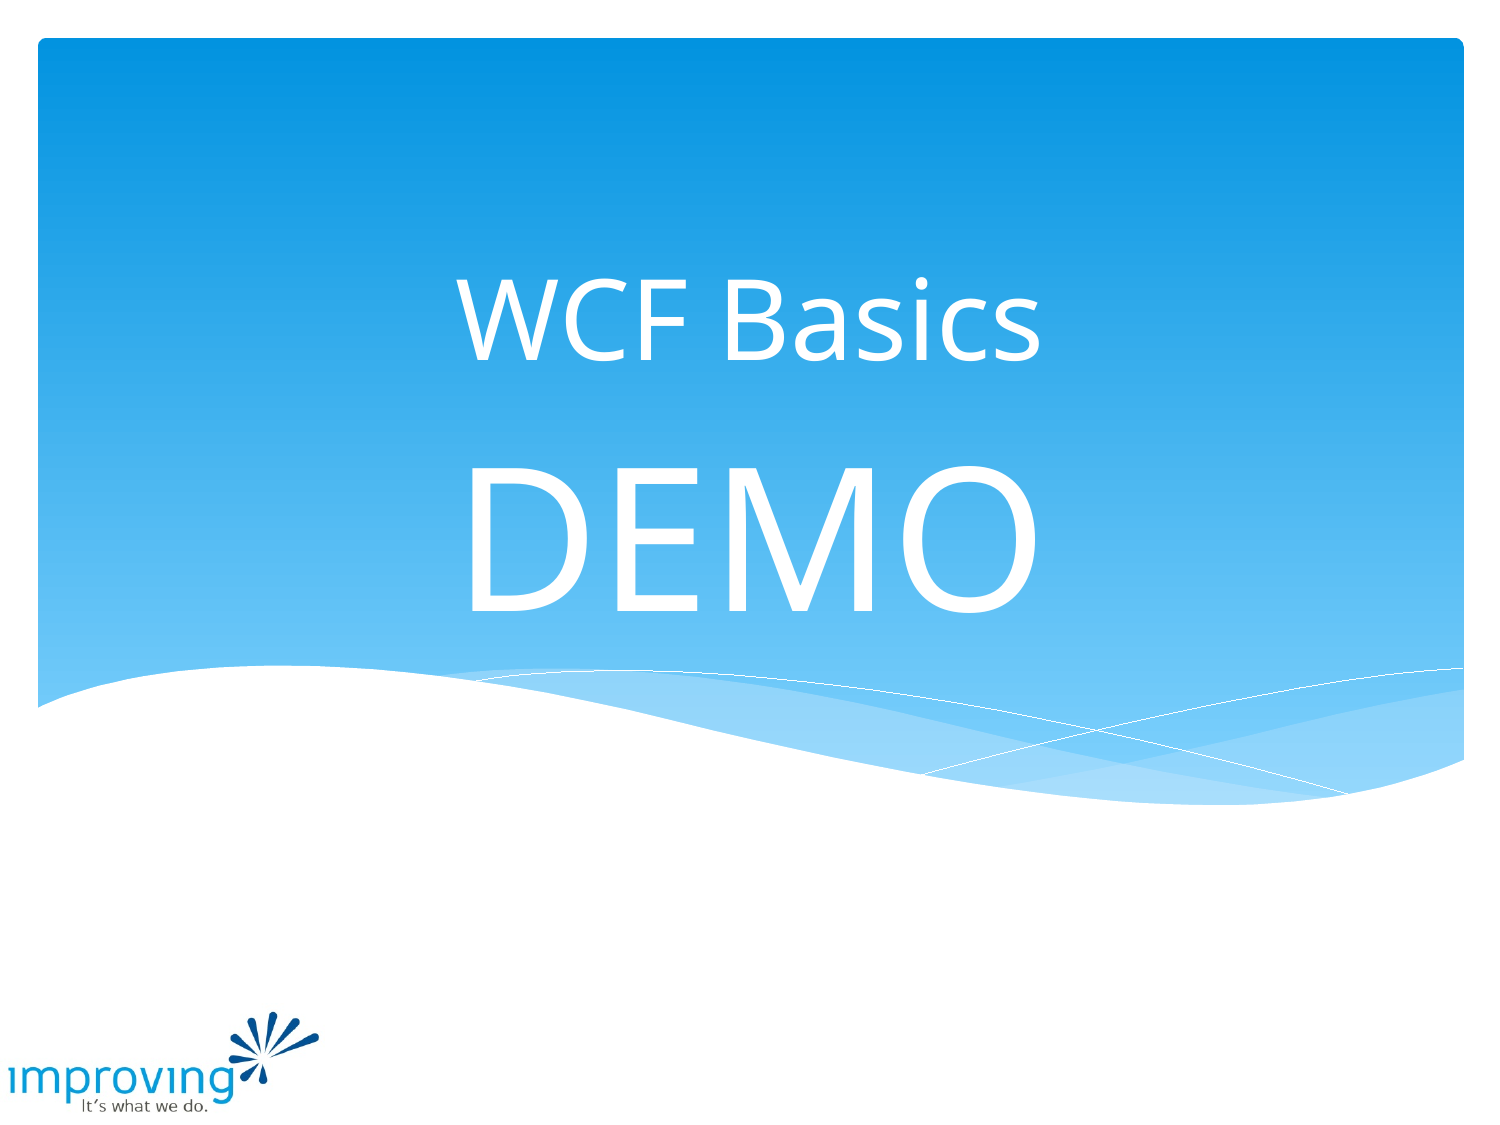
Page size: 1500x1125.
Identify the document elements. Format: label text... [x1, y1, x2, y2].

title DEMO [113, 404, 1389, 655]
list WCF Basics [224, 235, 1278, 390]
picture [0, 1003, 325, 1125]
